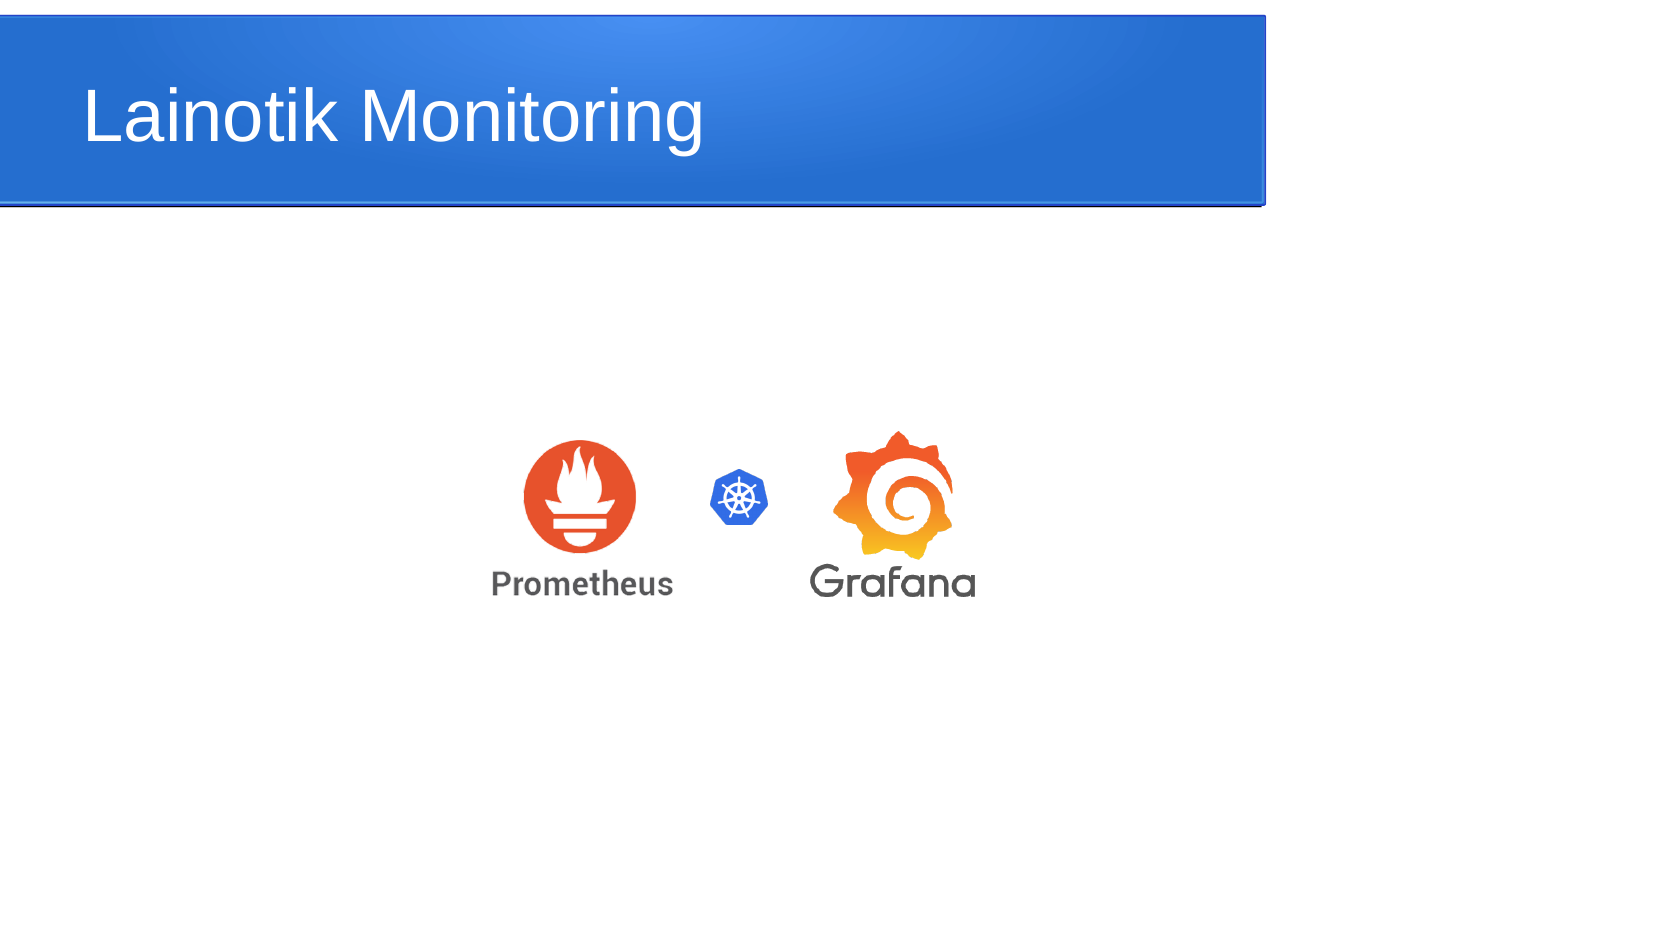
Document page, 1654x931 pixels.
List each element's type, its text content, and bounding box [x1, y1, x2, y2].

picture [0, 13, 1269, 211]
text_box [446, 431, 976, 601]
text_box Lainotik Monitoring [82, 35, 1235, 189]
